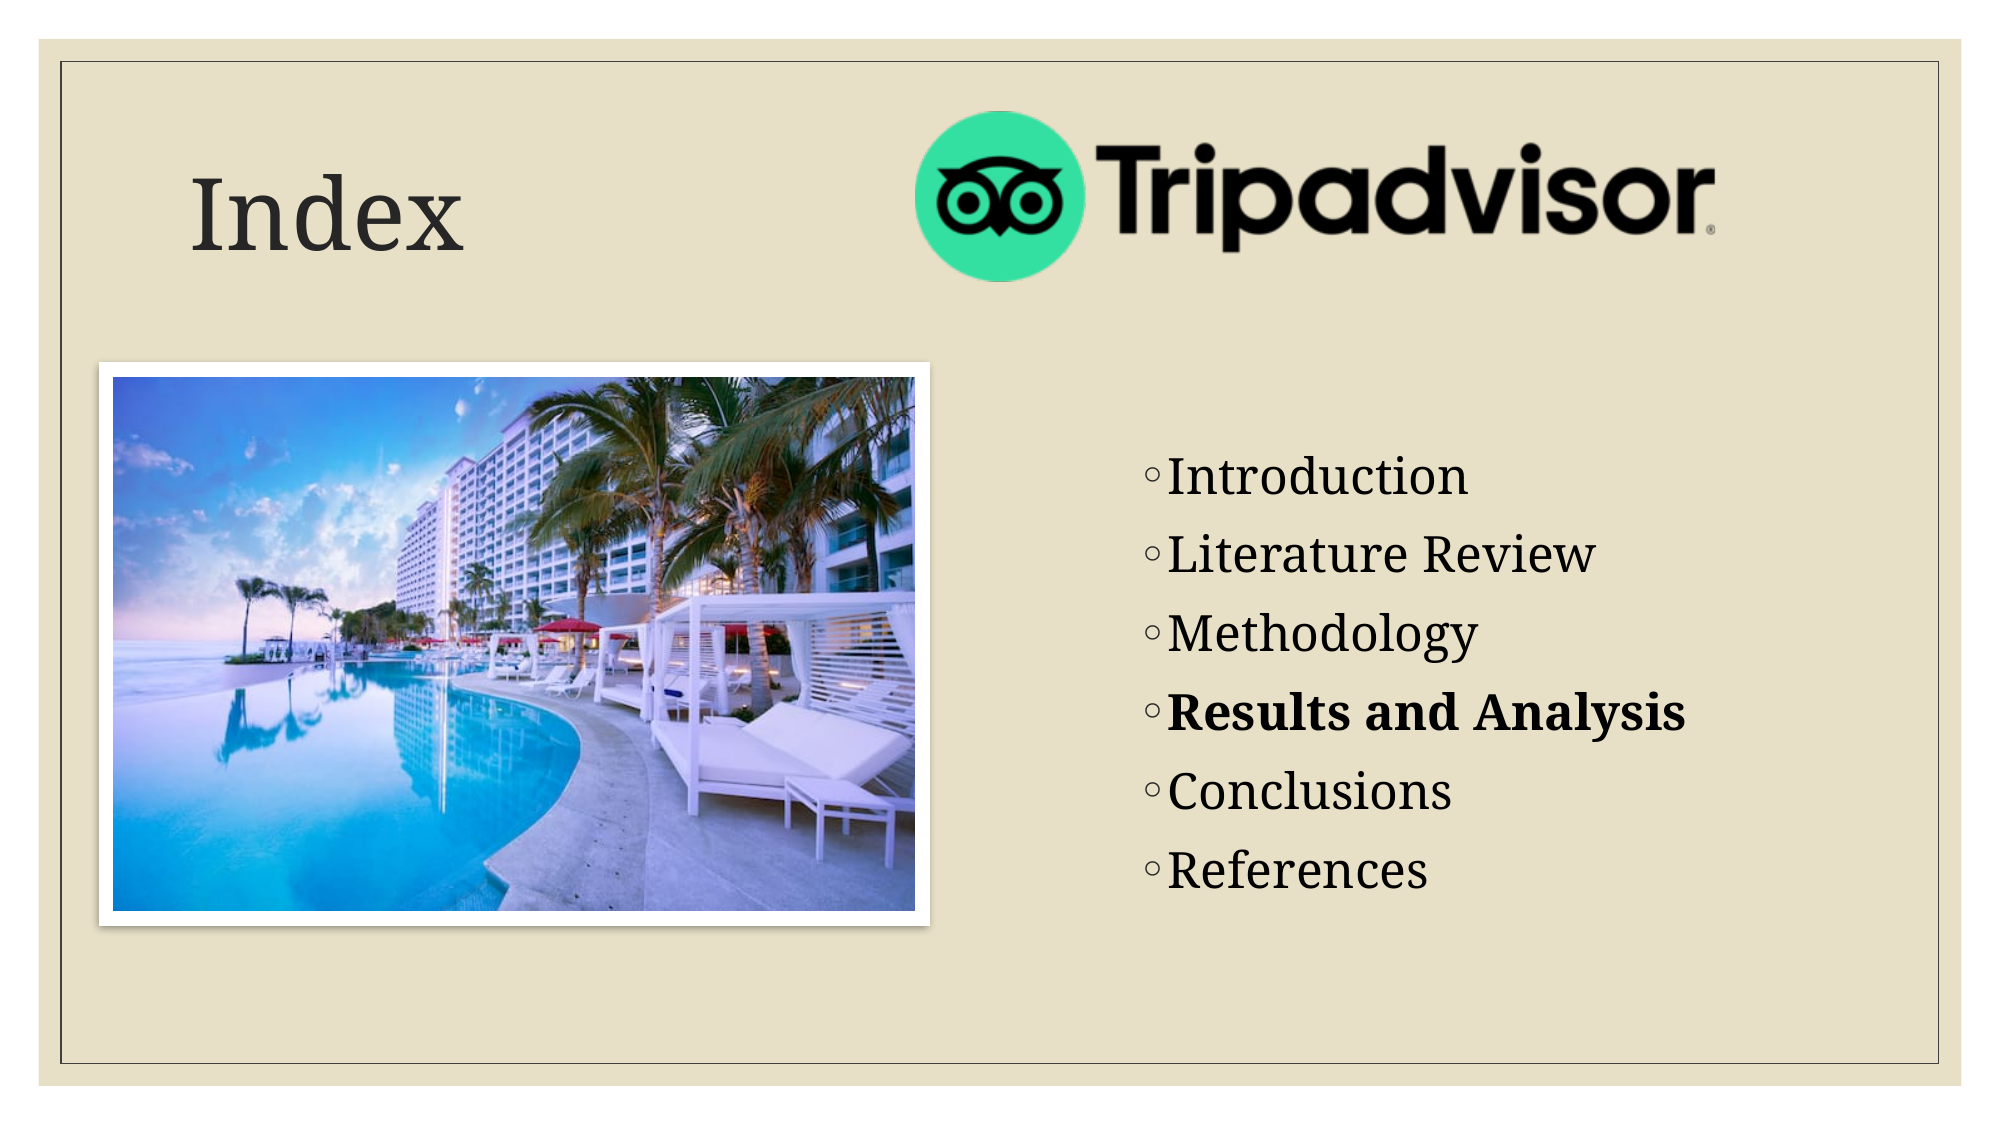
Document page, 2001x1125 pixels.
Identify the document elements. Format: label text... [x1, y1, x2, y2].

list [113, 376, 916, 912]
list Introduction Literature Review Methodology Results and Analysis Conclusions References [1122, 436, 1711, 1042]
title Index [174, 105, 1825, 331]
picture [915, 79, 1716, 305]
